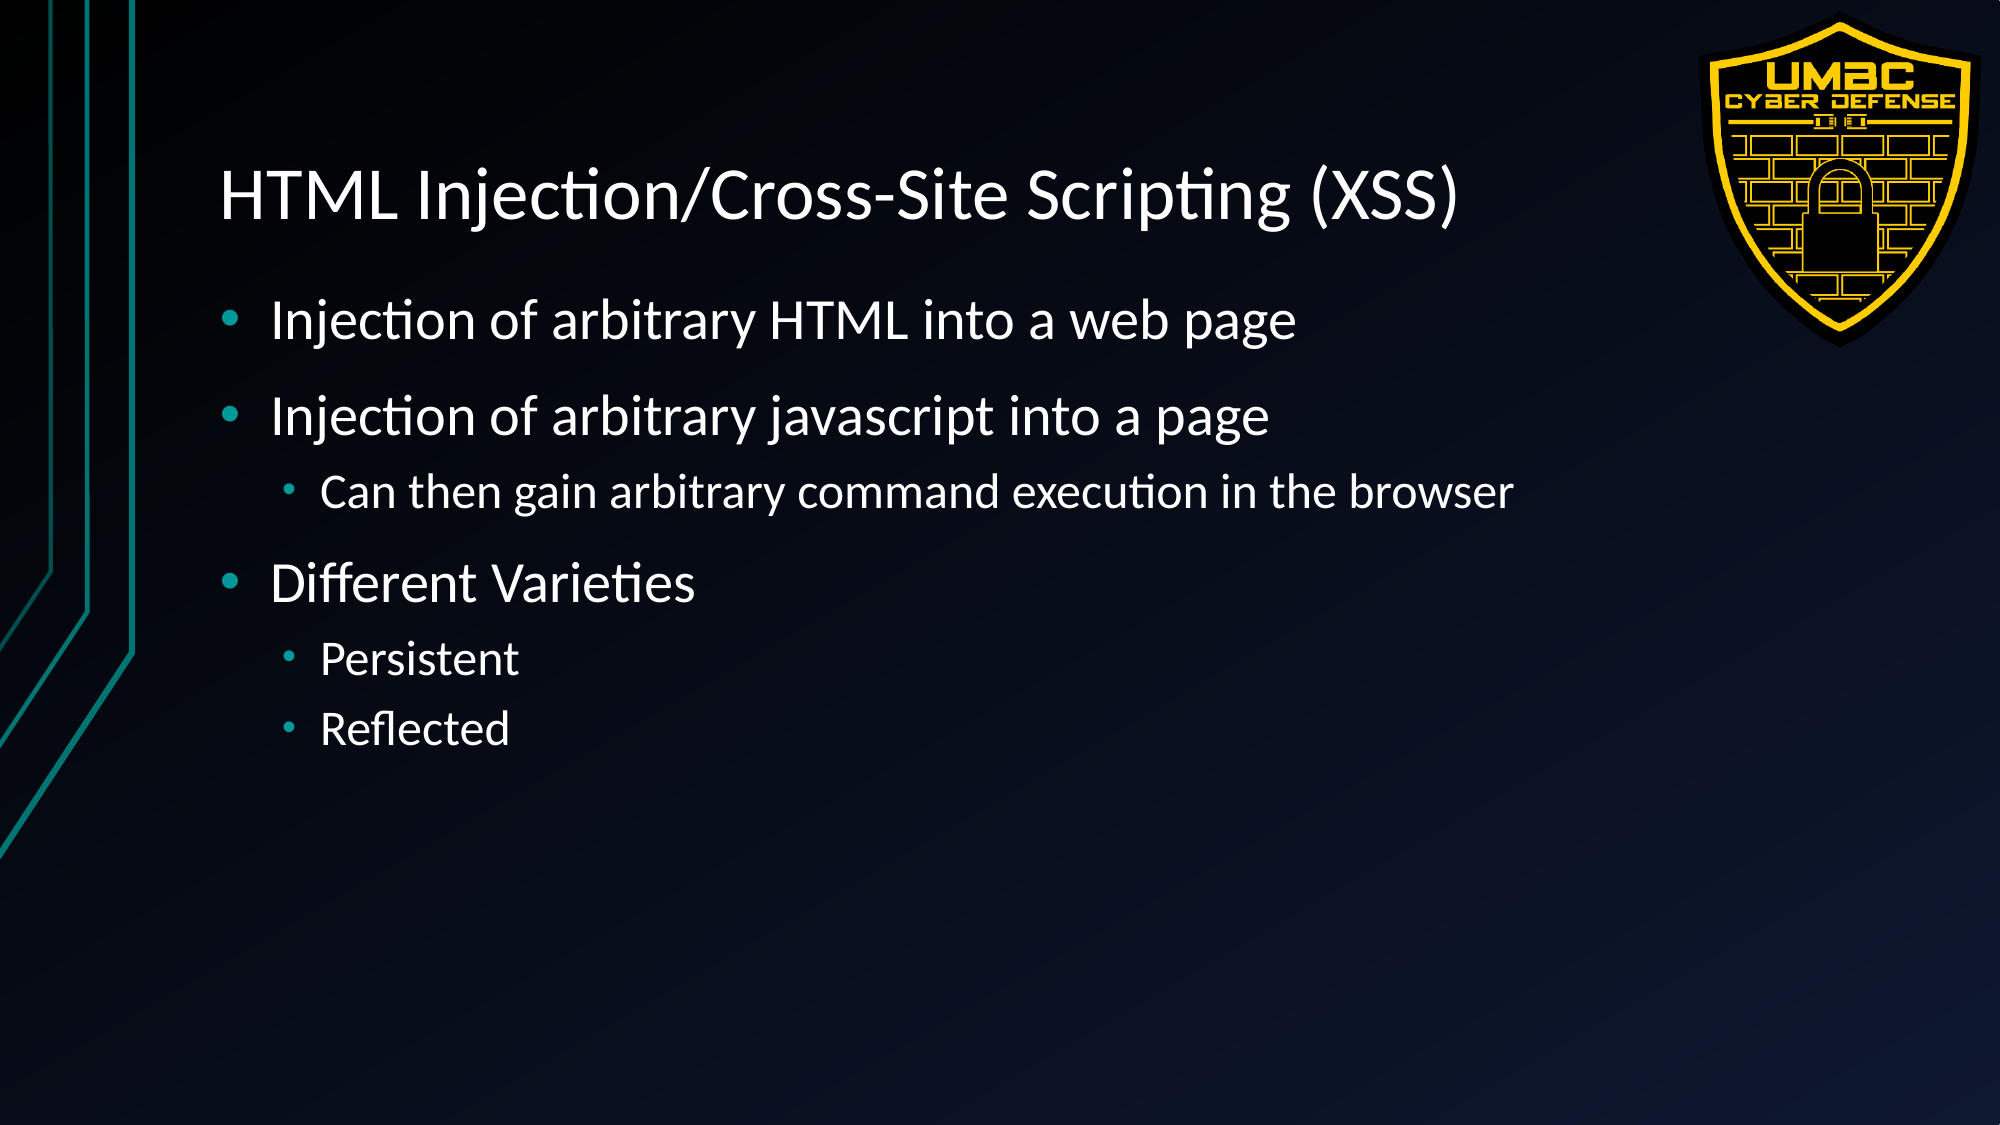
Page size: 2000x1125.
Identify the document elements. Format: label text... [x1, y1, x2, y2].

picture [1699, 12, 1981, 347]
list Injection of arbitrary HTML into a web page Injection of arbitrary javascript into a page Can then gain arbitrary command execution in the browser Different Varieties Persistent Reflected [199, 279, 1900, 1012]
title HTML Injection/Cross-Site Scripting (XSS) [199, 45, 1696, 246]
